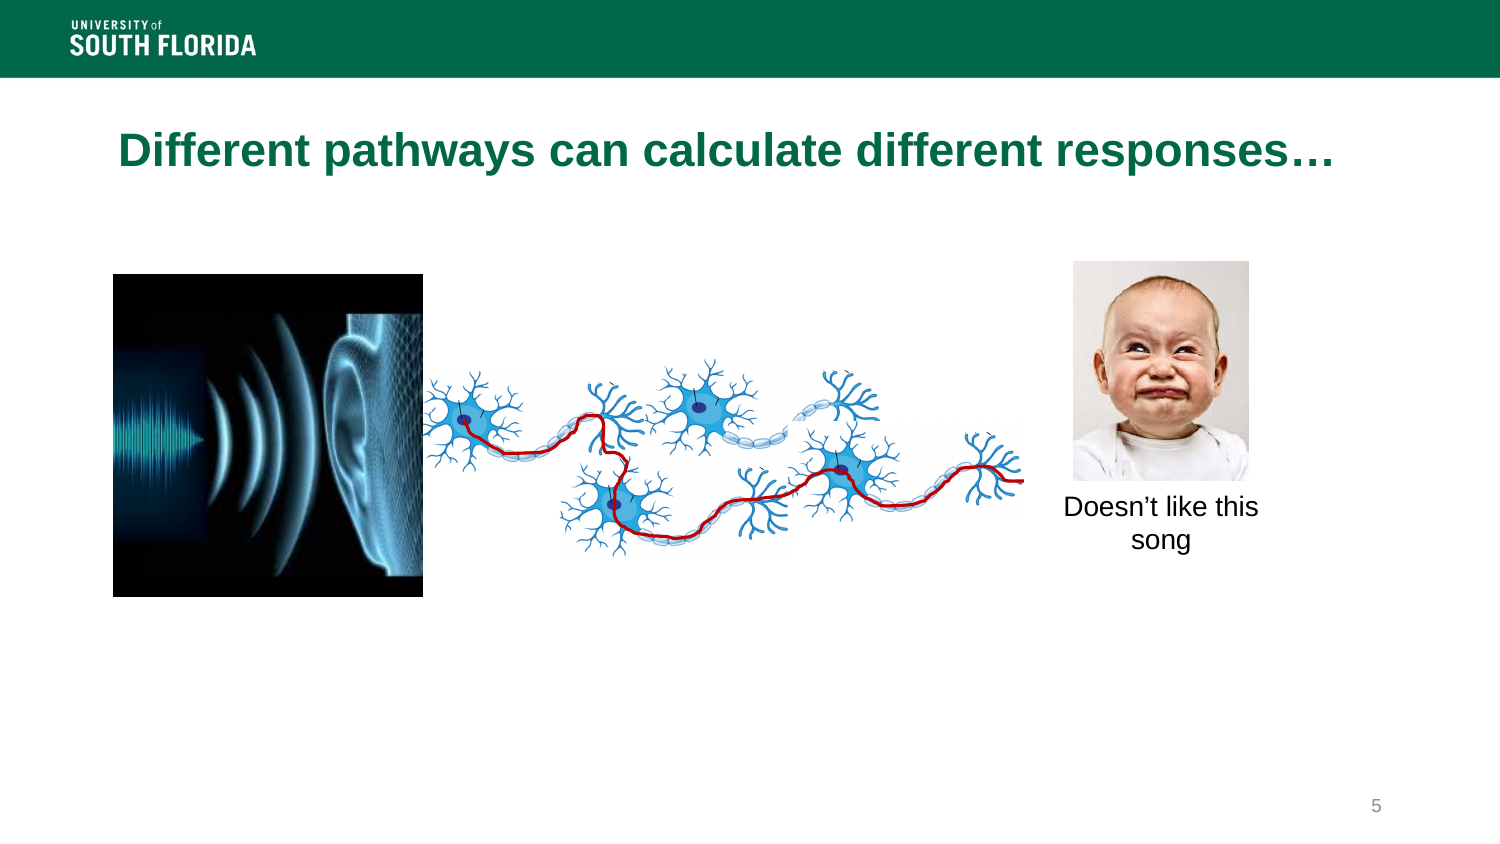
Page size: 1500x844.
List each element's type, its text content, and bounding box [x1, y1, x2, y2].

picture [0, 0, 1500, 844]
slide_number 5 [1059, 782, 1397, 827]
text_box Doesn’t like this song [1022, 480, 1300, 563]
title Different pathways can calculate different responses… [103, 94, 1397, 208]
